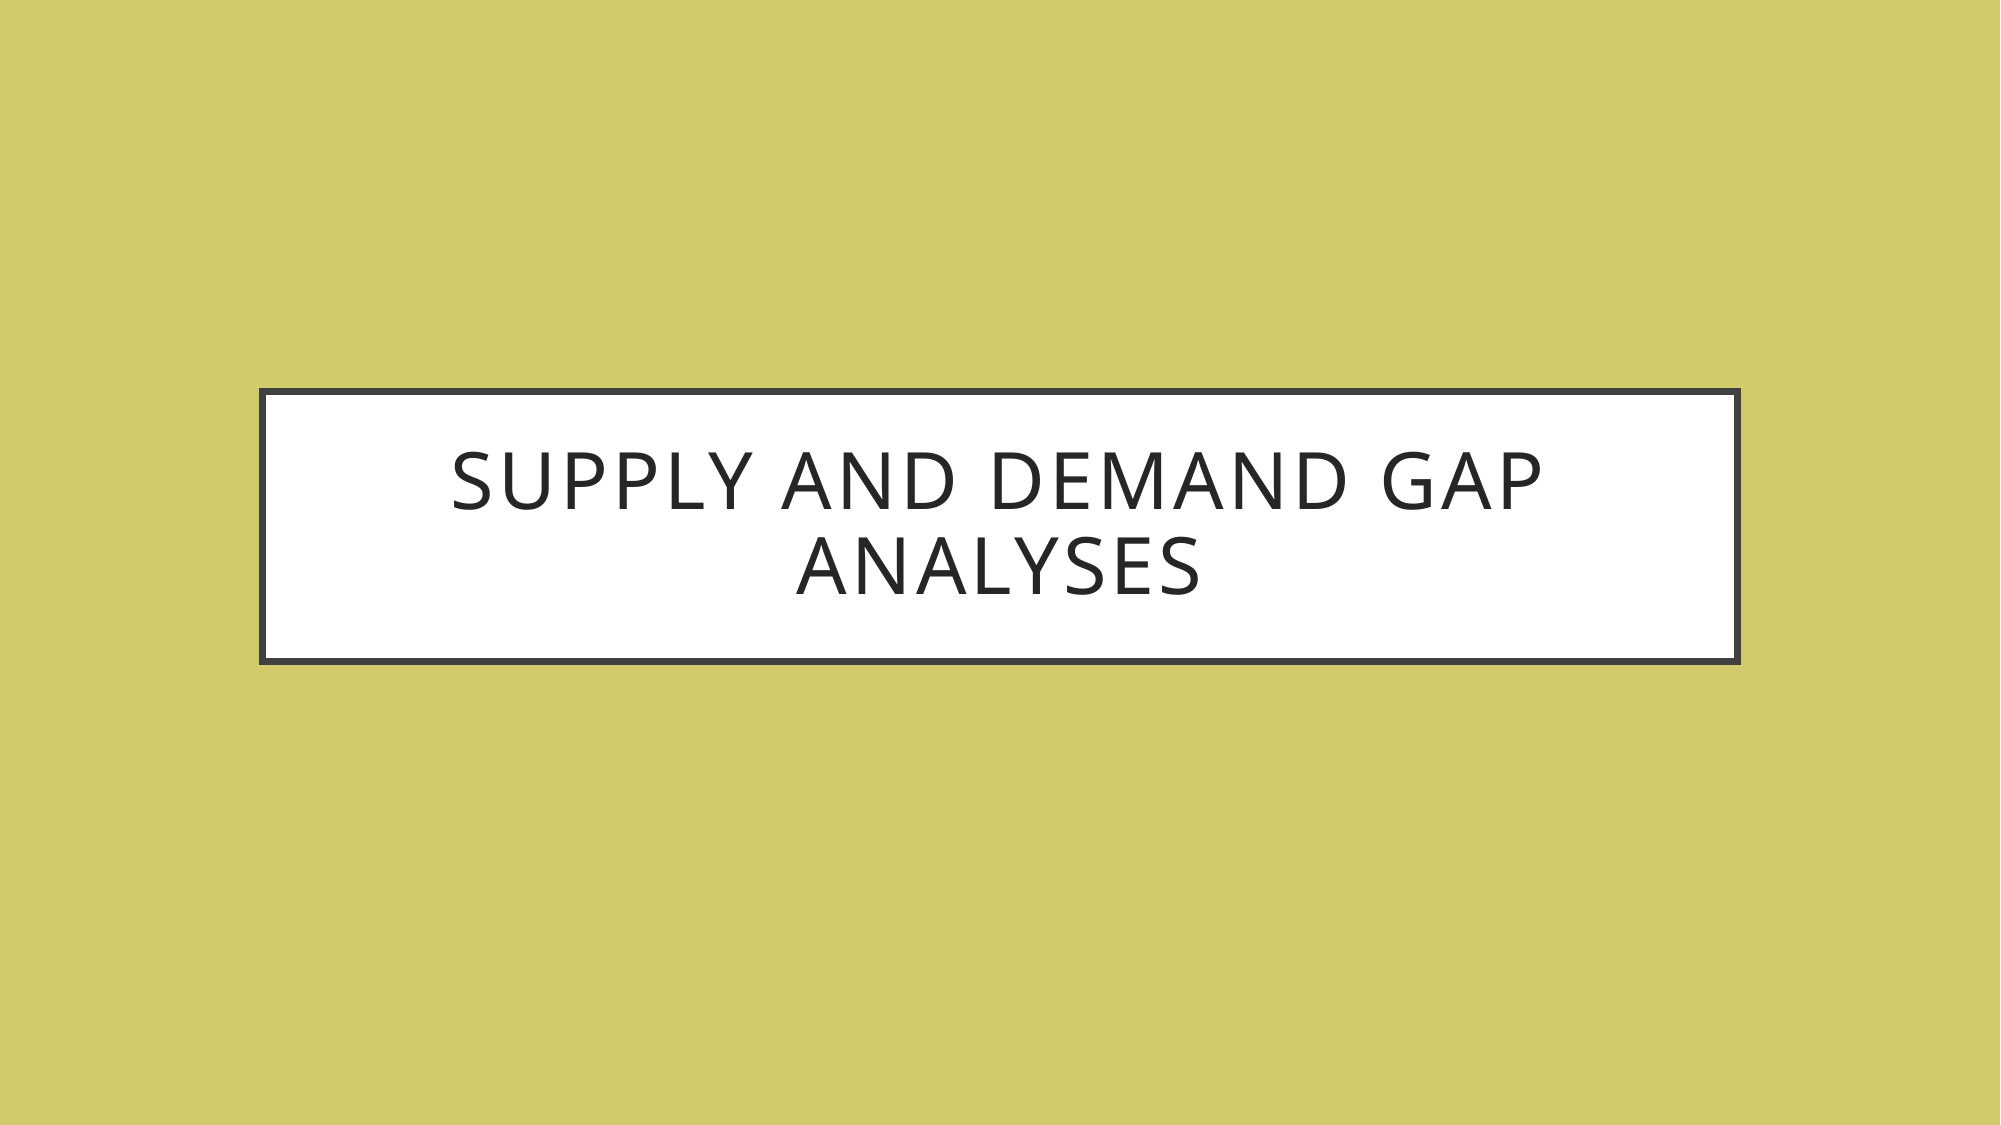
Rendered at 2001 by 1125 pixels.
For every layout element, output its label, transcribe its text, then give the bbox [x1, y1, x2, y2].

title Supply and Demand gap analyses [259, 388, 1741, 665]
